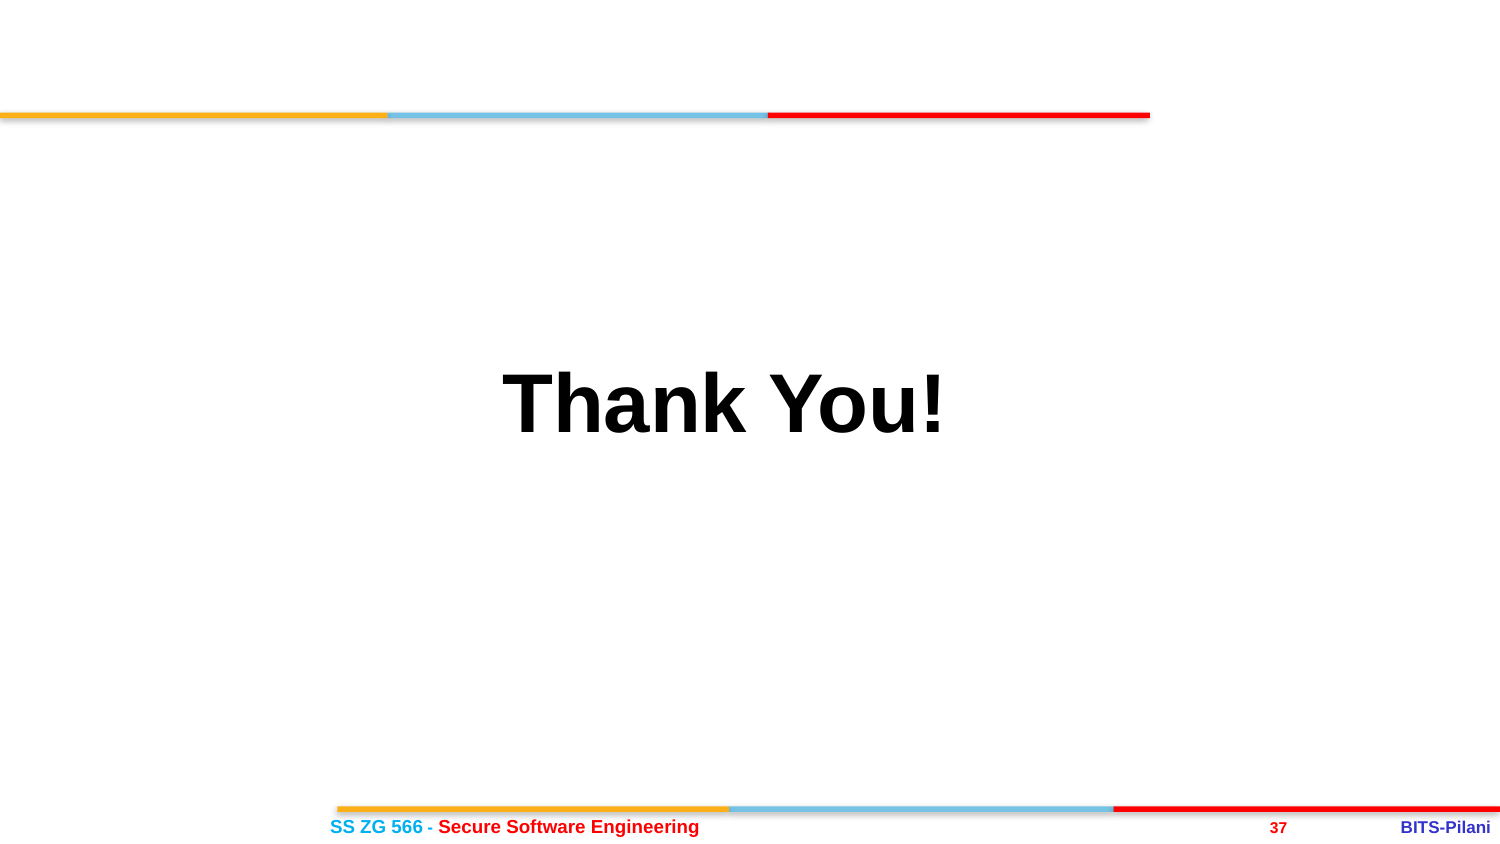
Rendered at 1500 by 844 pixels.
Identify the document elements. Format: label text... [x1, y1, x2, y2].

title Thank You! [239, 364, 1211, 436]
